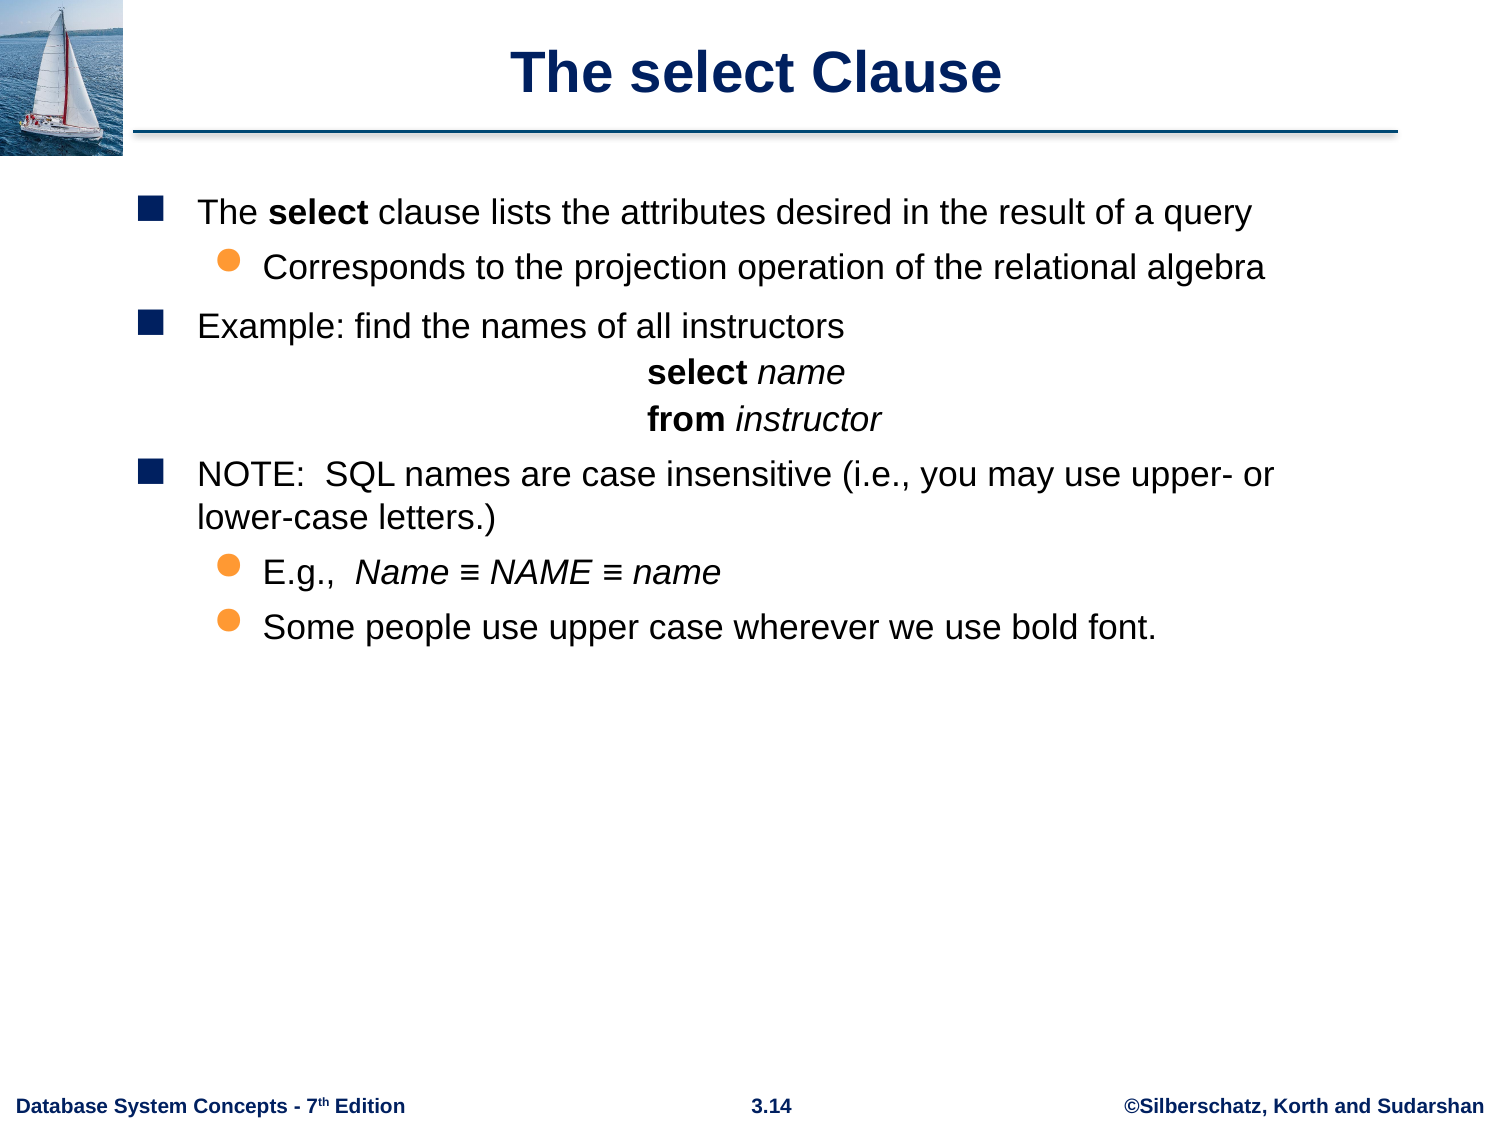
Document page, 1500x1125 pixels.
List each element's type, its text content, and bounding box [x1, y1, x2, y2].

title The select Clause [125, 18, 1388, 120]
list The select clause lists the attributes desired in the result of a query Corresponds to the projection operation of the relational algebra Example: find the names of all instructors select name from instructor NOTE: SQL names are case insensitive (i.e., you may use upper- or lower-case letters.) E.g., Name ≡ NAME ≡ name Some people use upper case wherever we use bold font. [126, 181, 1372, 924]
picture [0, 0, 123, 156]
